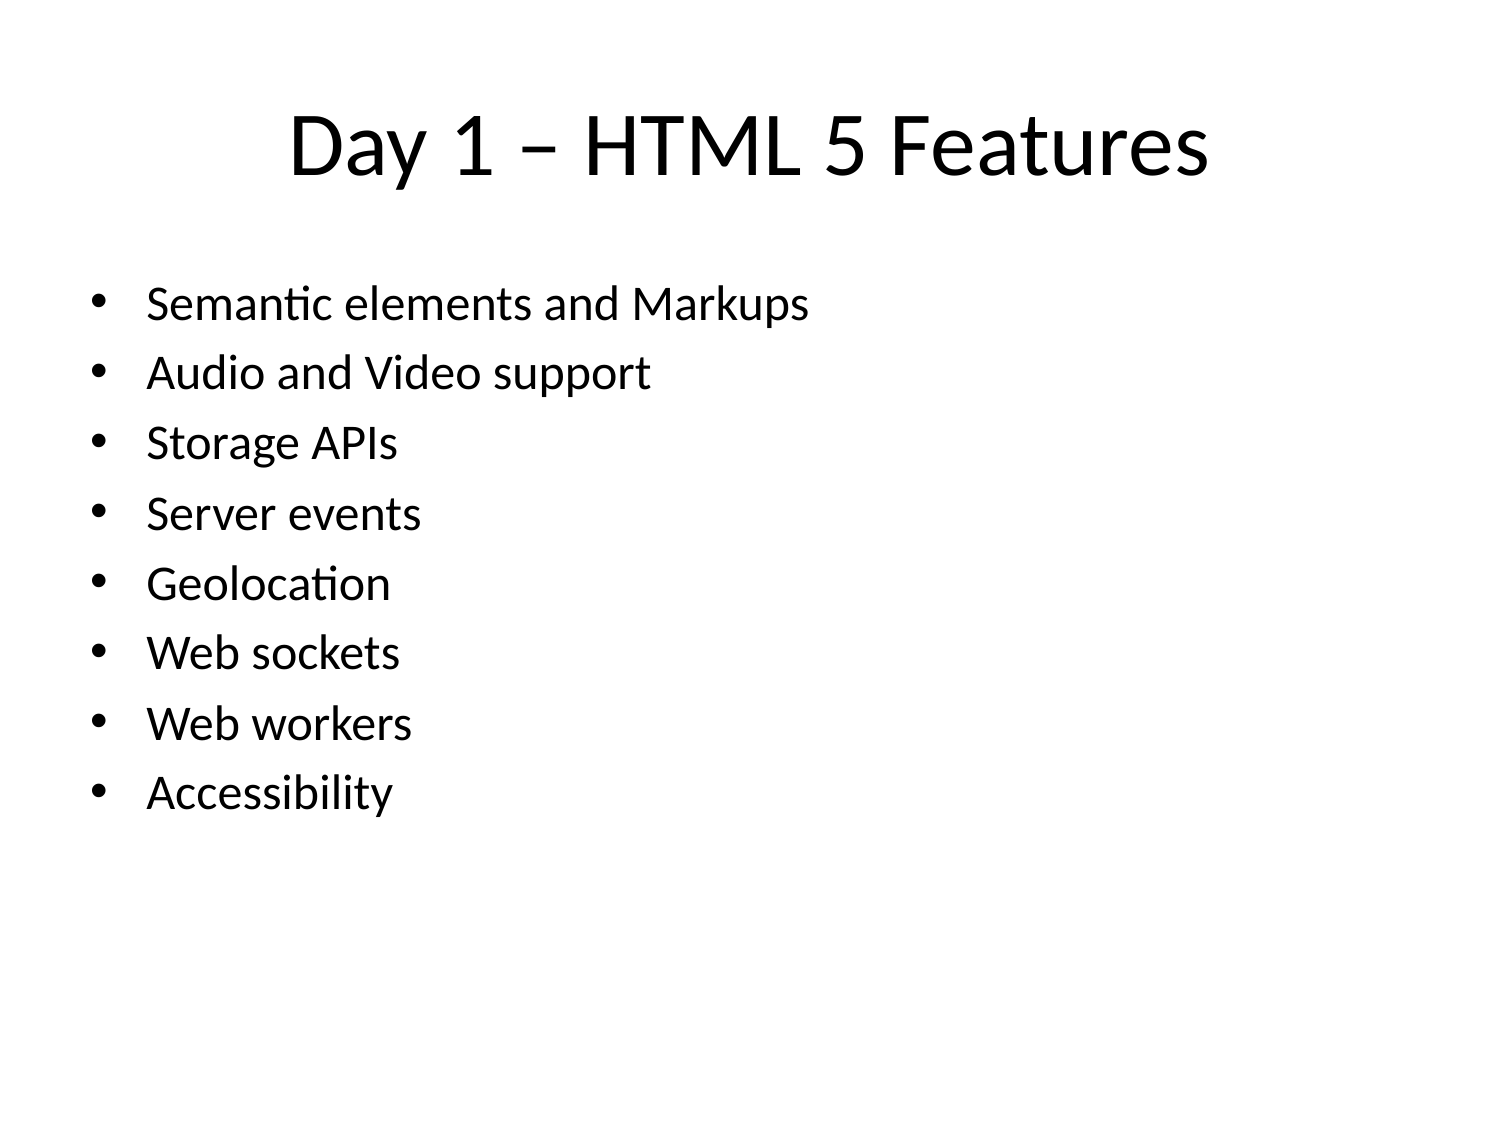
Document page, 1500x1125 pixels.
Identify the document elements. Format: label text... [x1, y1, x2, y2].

title Day 1 – HTML 5 Features [75, 45, 1425, 233]
list Semantic elements and Markups Audio and Video support Storage APIs Server events Geolocation Web sockets Web workers Accessibility [75, 262, 1425, 1043]
